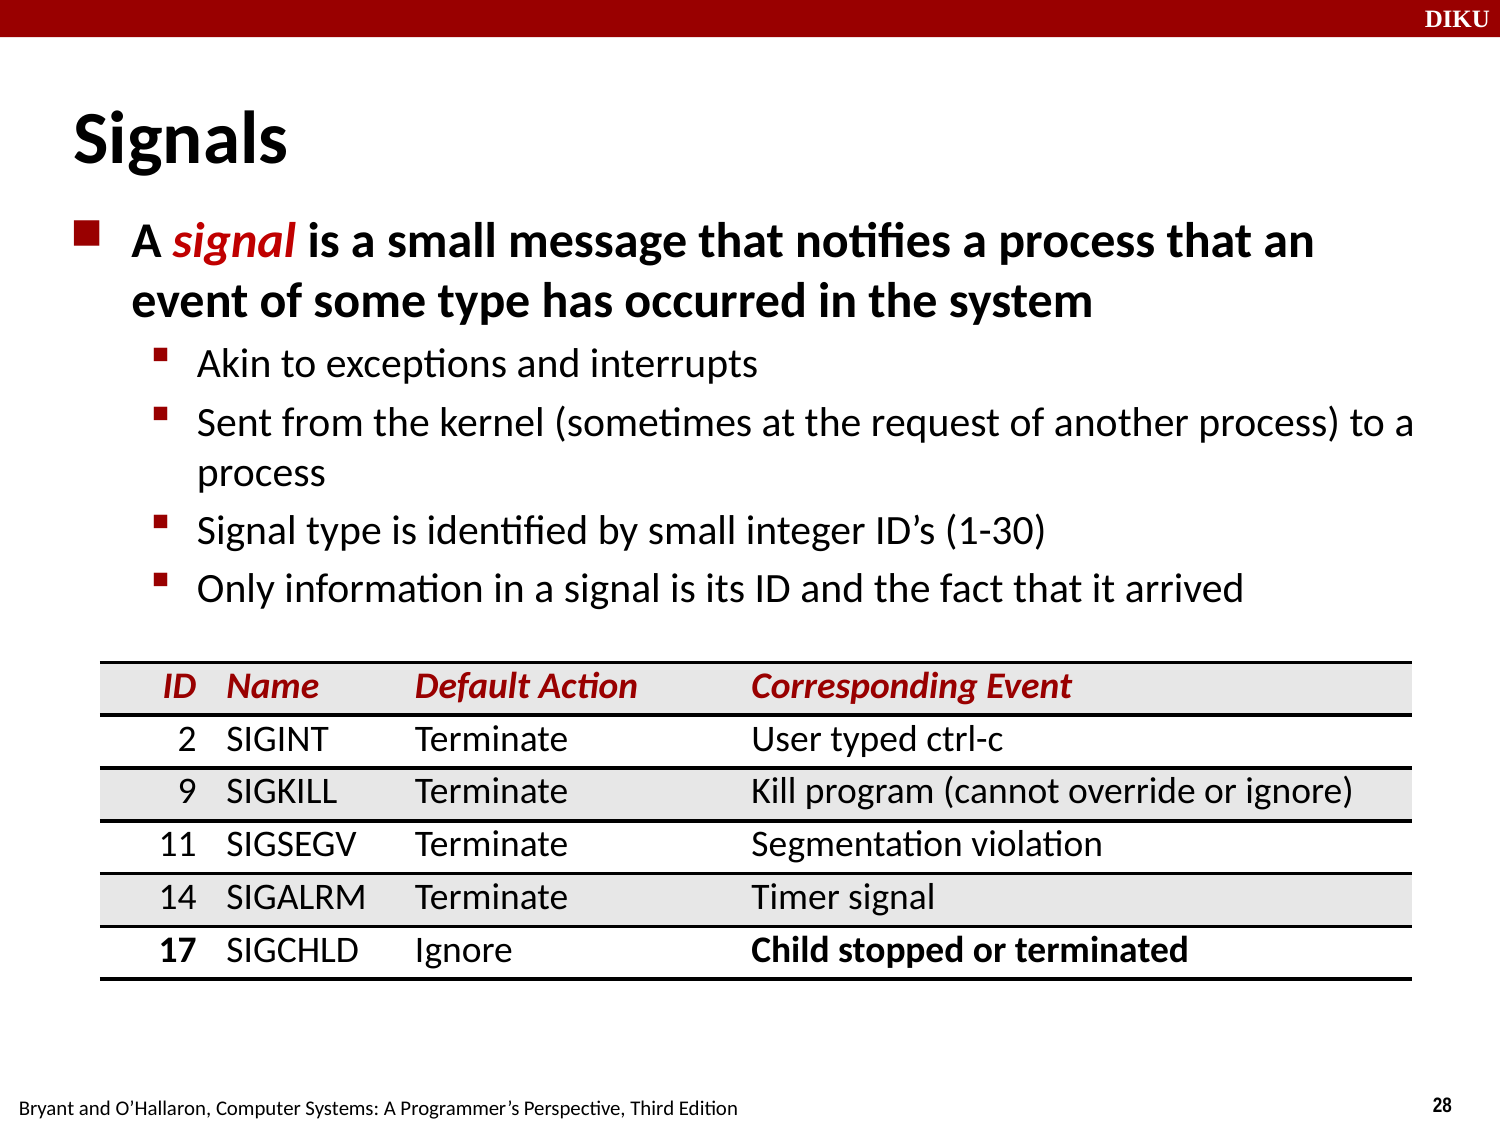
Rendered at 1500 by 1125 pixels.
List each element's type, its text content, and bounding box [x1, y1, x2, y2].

table_cell User typed ctrl-c [737, 717, 1412, 766]
table_cell 17 [100, 928, 211, 977]
table_cell 11 [100, 823, 211, 872]
table_cell Segmentation violation [737, 823, 1412, 872]
table_cell SIGALRM [211, 875, 400, 925]
text_box Signals [58, 71, 1304, 197]
table_header Name [211, 664, 400, 713]
table_cell SIGSEGV [211, 823, 400, 872]
table_cell 2 [100, 717, 211, 766]
table_cell Ignore [400, 928, 737, 977]
table_header ID [100, 664, 211, 713]
table_cell SIGCHLD [211, 928, 400, 977]
text_box A signal is a small message that notifies a process that an event of some type has occurred in the system Akin to exceptions and interrupts Sent from the kernel (sometimes at the request of another process) to a process Signal type is identified by small integer ID’s (1-30) Only information in a signal is its ID and the fact that it arrived [60, 200, 1438, 650]
table_cell Kill program (cannot override or ignore) [737, 770, 1412, 819]
table_cell Timer signal [737, 875, 1412, 925]
table_cell 14 [100, 875, 211, 925]
table_cell Terminate [400, 823, 737, 872]
table_cell 9 [100, 770, 211, 819]
table_cell SIGINT [211, 717, 400, 766]
table_cell SIGKILL [211, 770, 400, 819]
table_cell Terminate [400, 717, 737, 766]
table_cell Terminate [400, 875, 737, 925]
table_cell Terminate [400, 770, 737, 819]
table_header Default Action [400, 664, 737, 713]
table_header Corresponding Event [737, 664, 1412, 713]
table_cell Child stopped or terminated [737, 928, 1412, 977]
